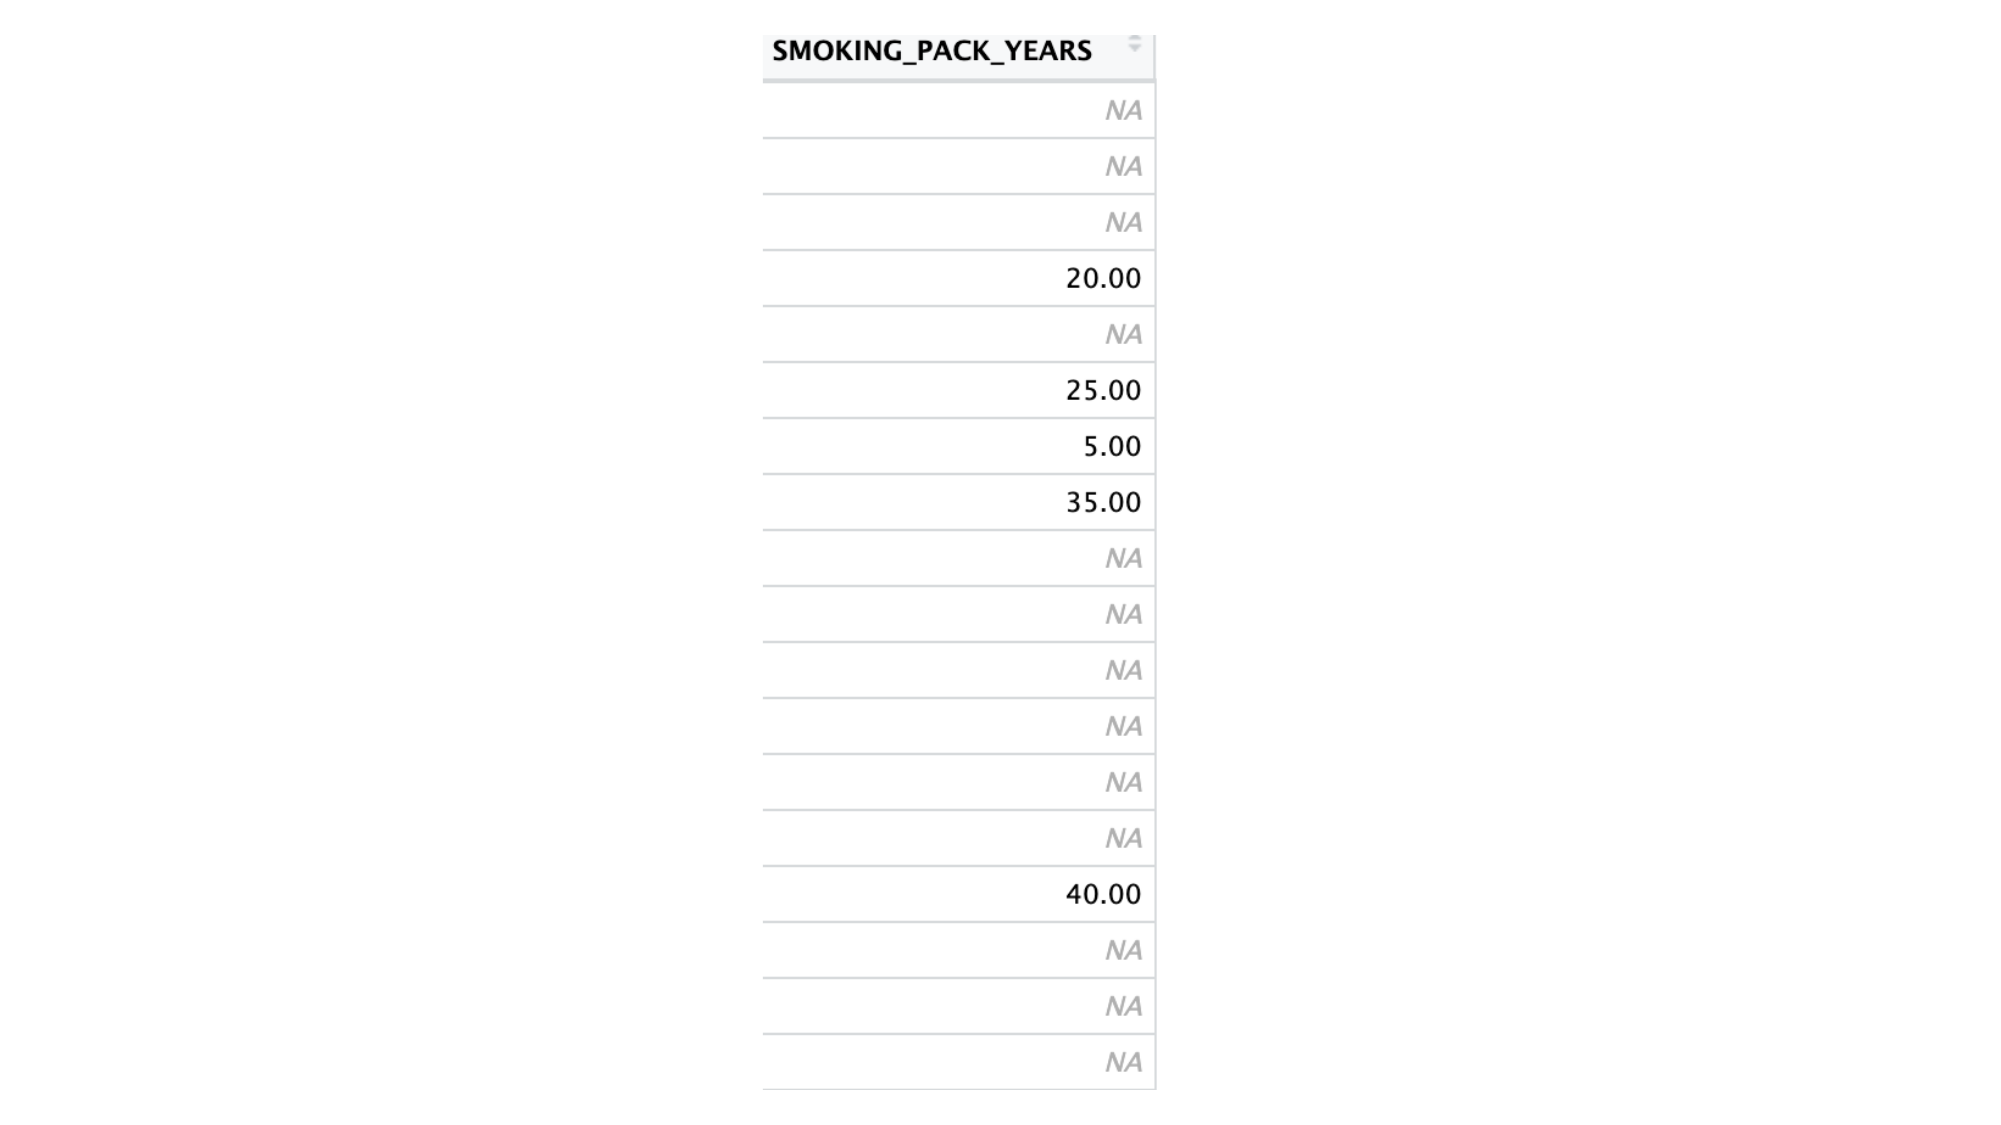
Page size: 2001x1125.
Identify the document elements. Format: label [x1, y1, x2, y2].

list [762, 35, 1158, 1090]
